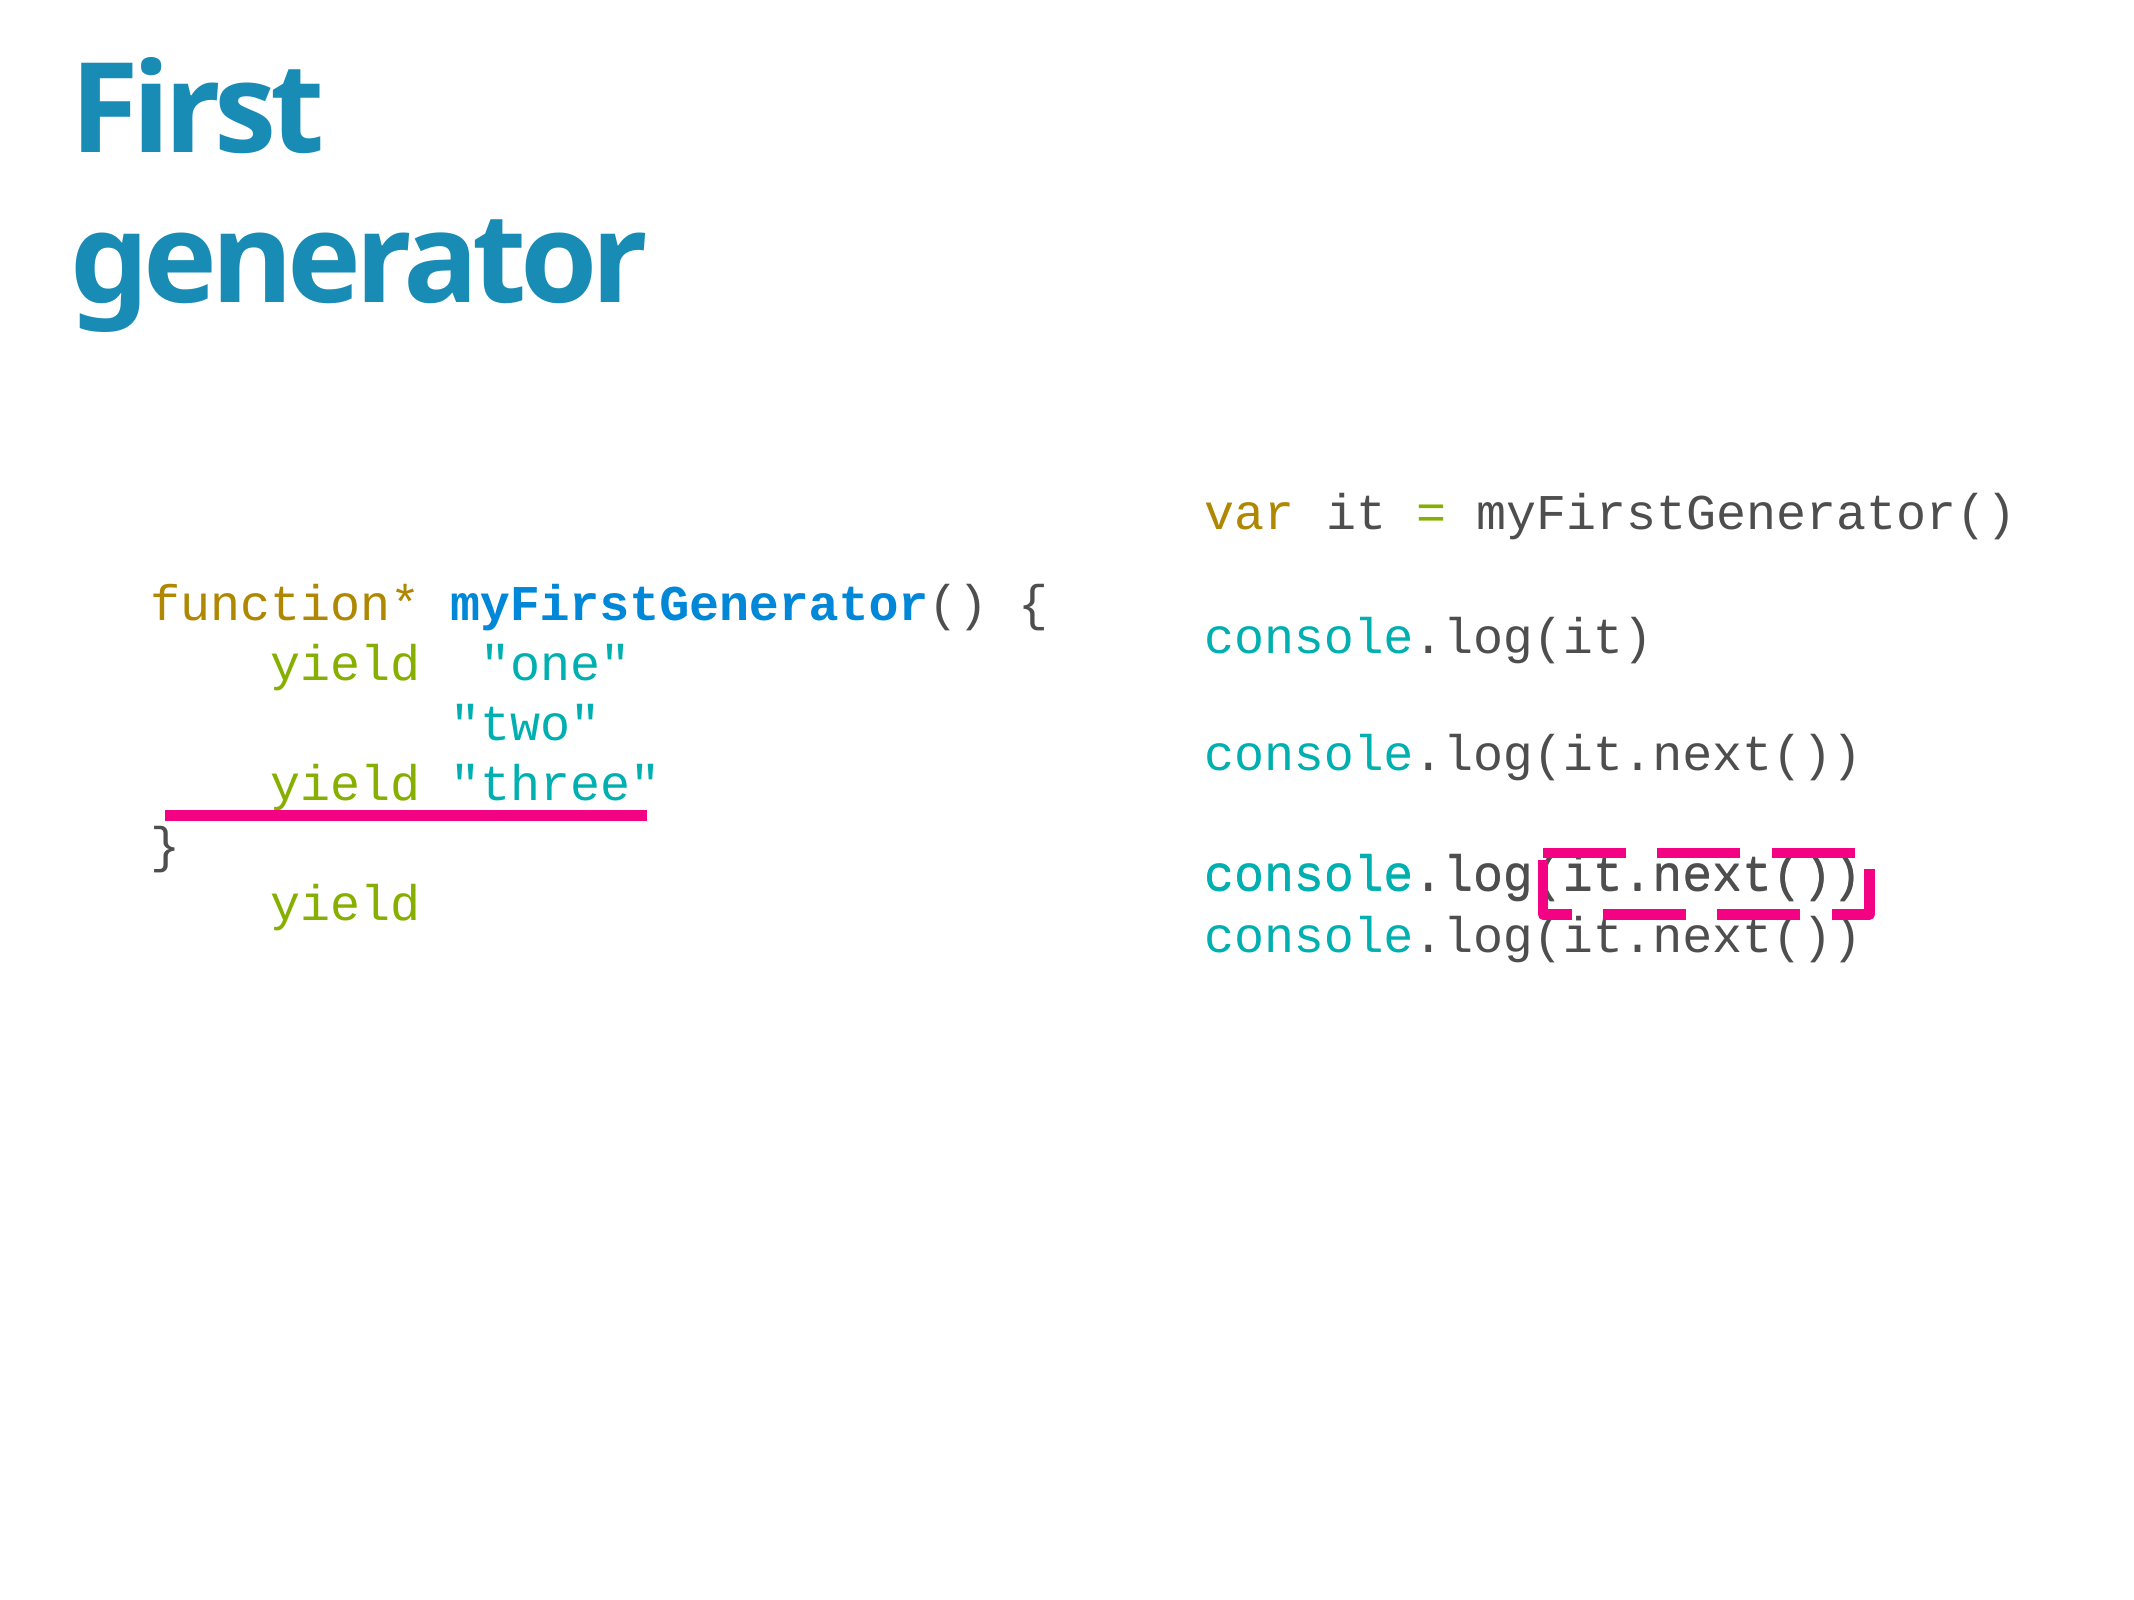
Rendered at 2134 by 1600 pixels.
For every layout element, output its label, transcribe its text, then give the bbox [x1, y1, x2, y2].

title First generator [68, 24, 795, 328]
text_box myFirstGenerator() { "one" "two" "three" [447, 568, 1053, 811]
text_box console.log(it.next()) console.log(it.next()) [1202, 718, 1867, 839]
text_box console.log(it.next()) [1202, 900, 1867, 963]
text_box function* yield yield yield [147, 816, 423, 931]
text_box console.log(it.next()) [1202, 839, 1867, 900]
text_box var it = myFirstGenerator() console.log(it) [1202, 477, 2017, 664]
text_box } [147, 810, 183, 873]
text_box [1542, 853, 1870, 915]
text_box function* yield yield yield [147, 568, 423, 815]
